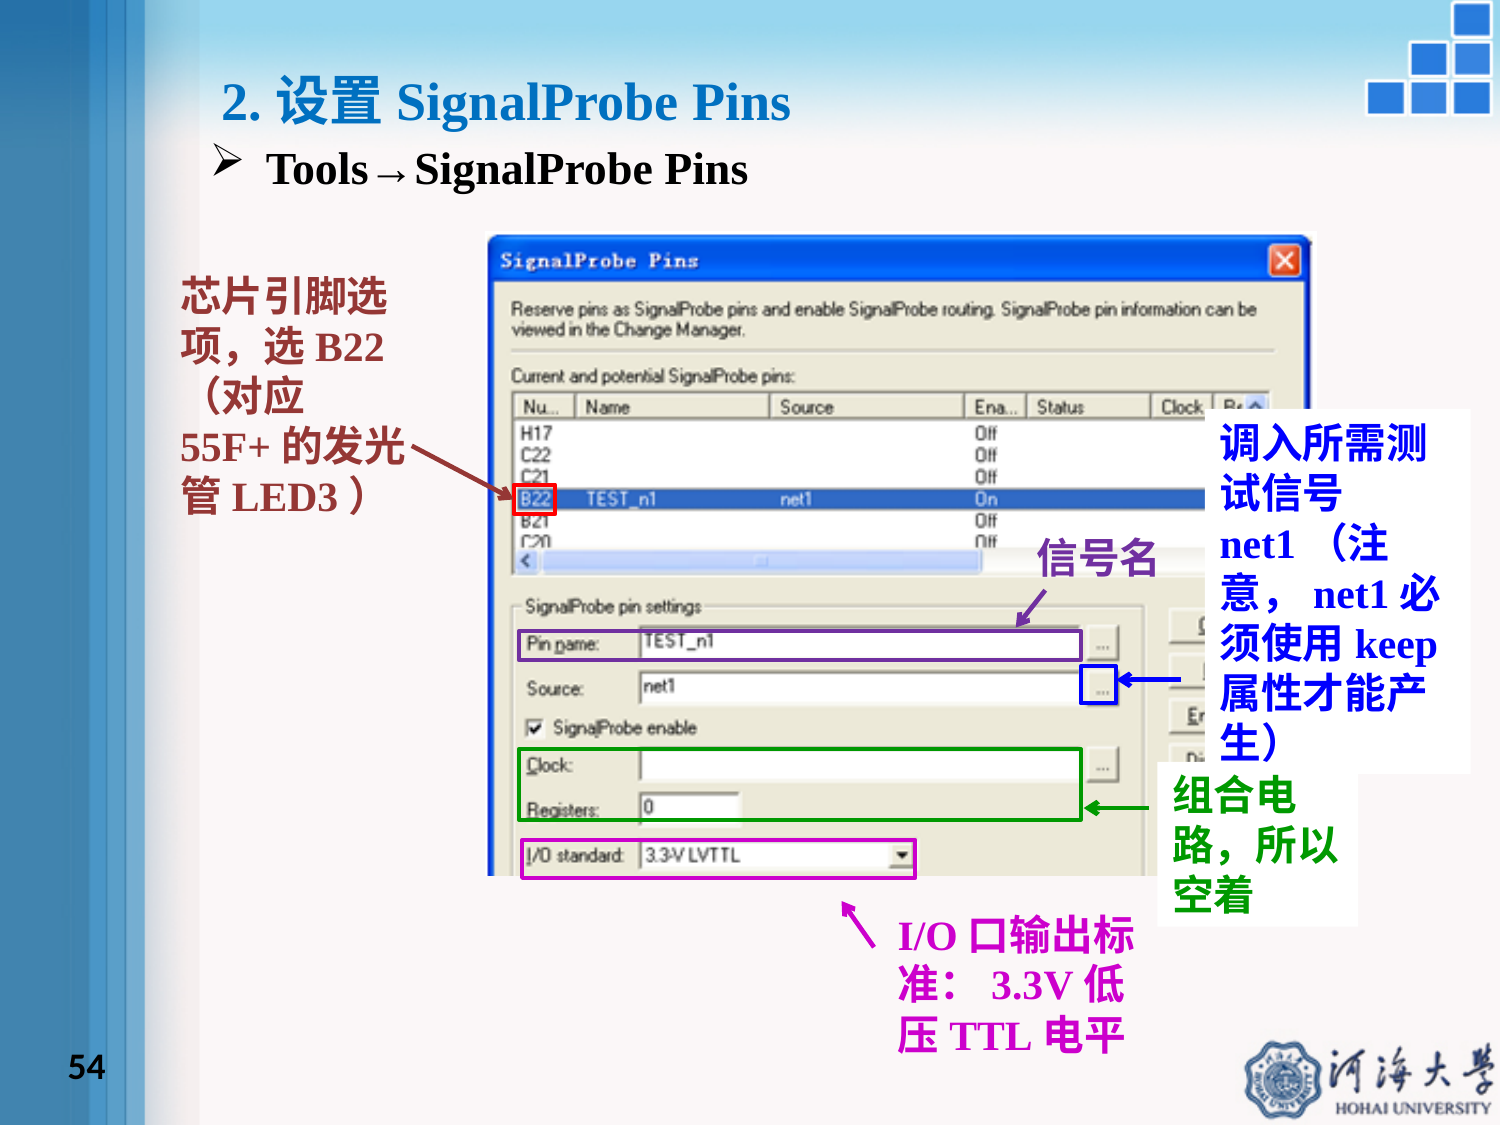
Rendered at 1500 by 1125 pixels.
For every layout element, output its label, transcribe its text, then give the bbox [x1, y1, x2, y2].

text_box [1015, 589, 1046, 628]
text_box I/O口输出标准：3.3V低压TTL电平 [882, 901, 1182, 1066]
text_box 芯片引脚选项，选B22（对应55F+的发光管LED3） [165, 262, 455, 528]
text_box 组合电路，所以空着 [1157, 761, 1359, 927]
text_box 调入所需测试信号net1（注意，net1必须使用keep属性才能产生） [1322, 408, 1471, 774]
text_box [841, 900, 875, 948]
picture [0, 0, 1500, 1125]
text_box Tools→SignalProbe Pins [194, 125, 1459, 201]
text_box 2.设置SignalProbe Pins [206, 52, 1282, 125]
text_box 54 [53, 1035, 148, 1103]
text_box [411, 445, 514, 500]
